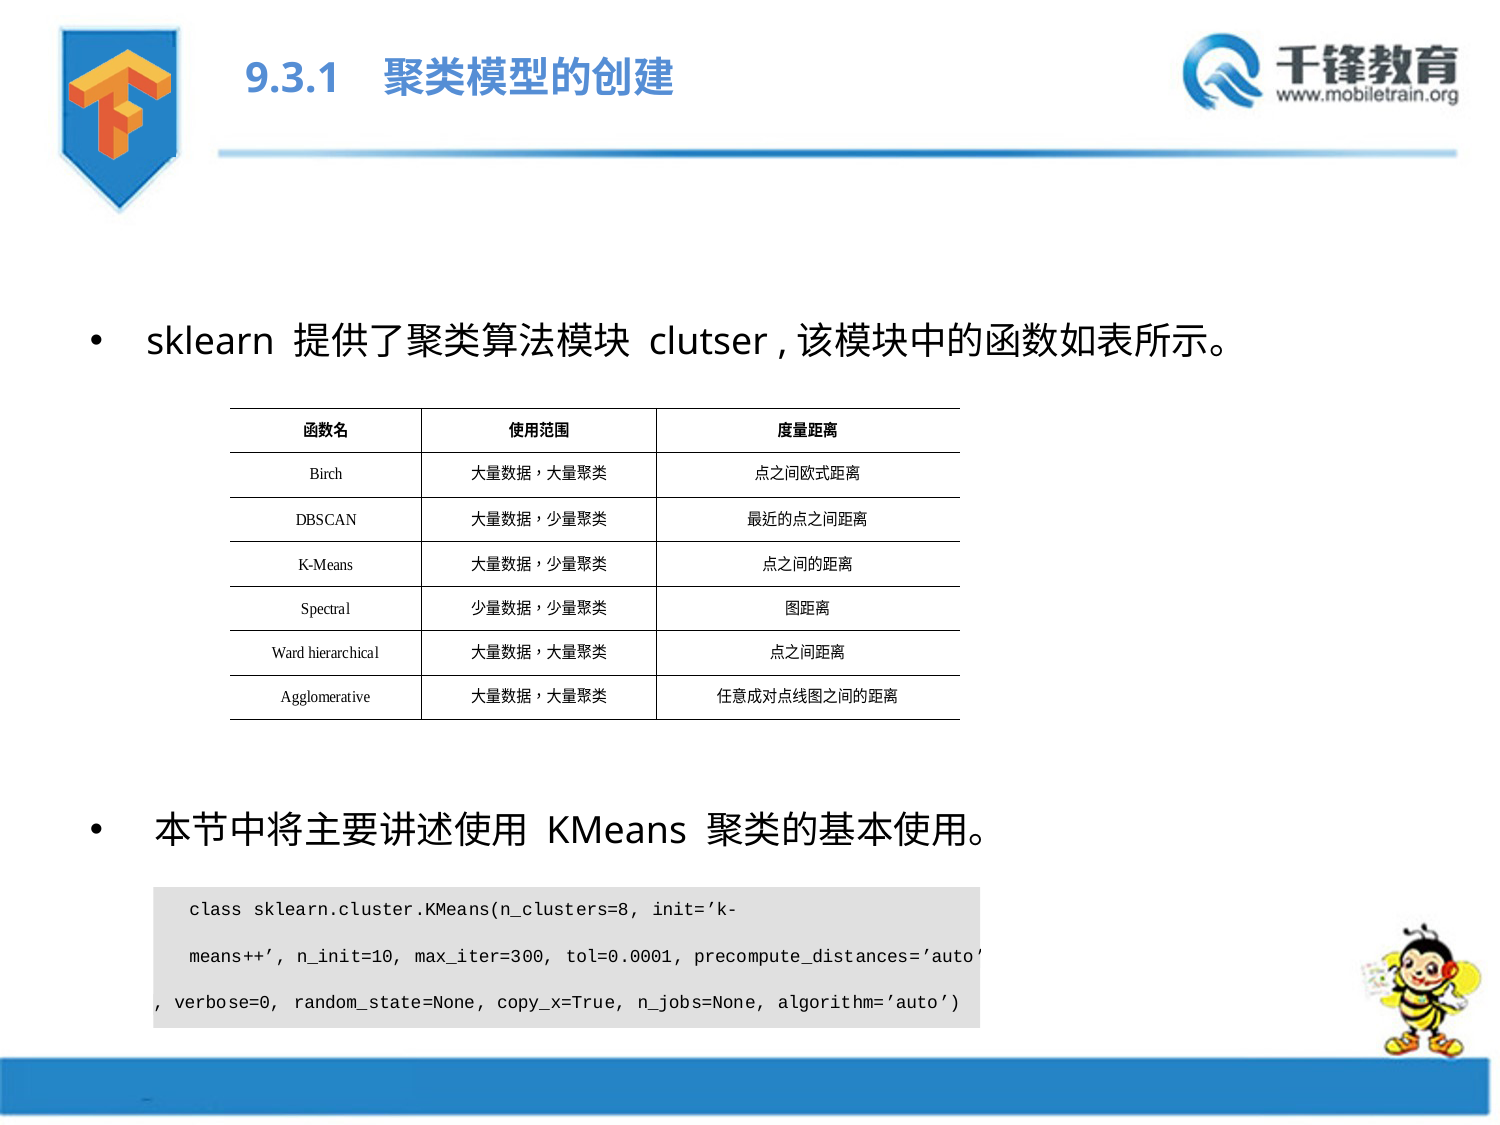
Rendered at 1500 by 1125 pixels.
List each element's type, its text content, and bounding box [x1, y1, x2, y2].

text_box sklearn 提供了聚类算法模块 clutser ,该模块中的函数如表所示。 [0, 286, 1500, 370]
picture [0, 0, 1500, 286]
text_box 9.3.1 聚类模型的创建 [230, 29, 1069, 122]
text_box 本节中将主要讲述使用 KMeans 聚类的基本使用。 [0, 776, 1500, 859]
picture [0, 370, 1500, 776]
picture [0, 859, 1500, 1125]
